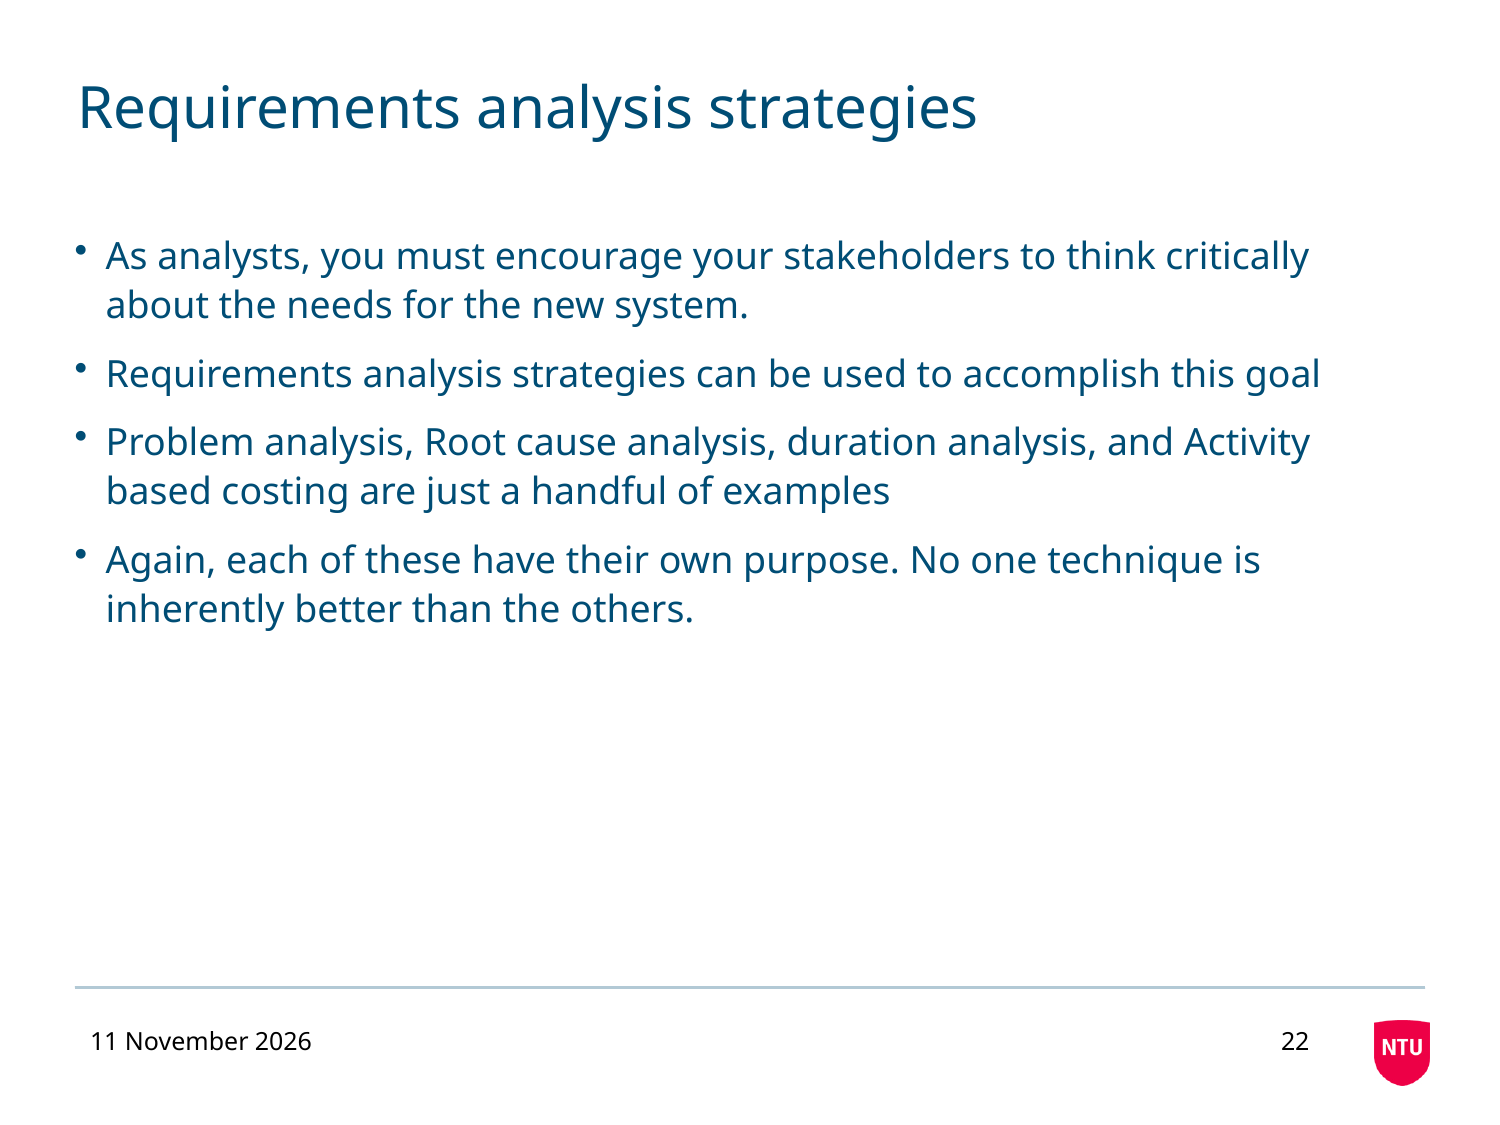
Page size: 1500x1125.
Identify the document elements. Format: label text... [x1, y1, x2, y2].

slide_number 22 [974, 1017, 1325, 1097]
list As analysts, you must encourage your stakeholders to think critically about the needs for the new system. Requirements analysis strategies can be used to accomplish this goal Problem analysis, Root cause analysis, duration analysis, and Activity based costing are just a handful of examples Again, each of these have their own purpose. No one technique is inherently better than the others. [59, 219, 1412, 699]
picture [1374, 1020, 1430, 1086]
title Requirements analysis strategies [62, 62, 1425, 238]
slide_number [75, 1017, 425, 1097]
